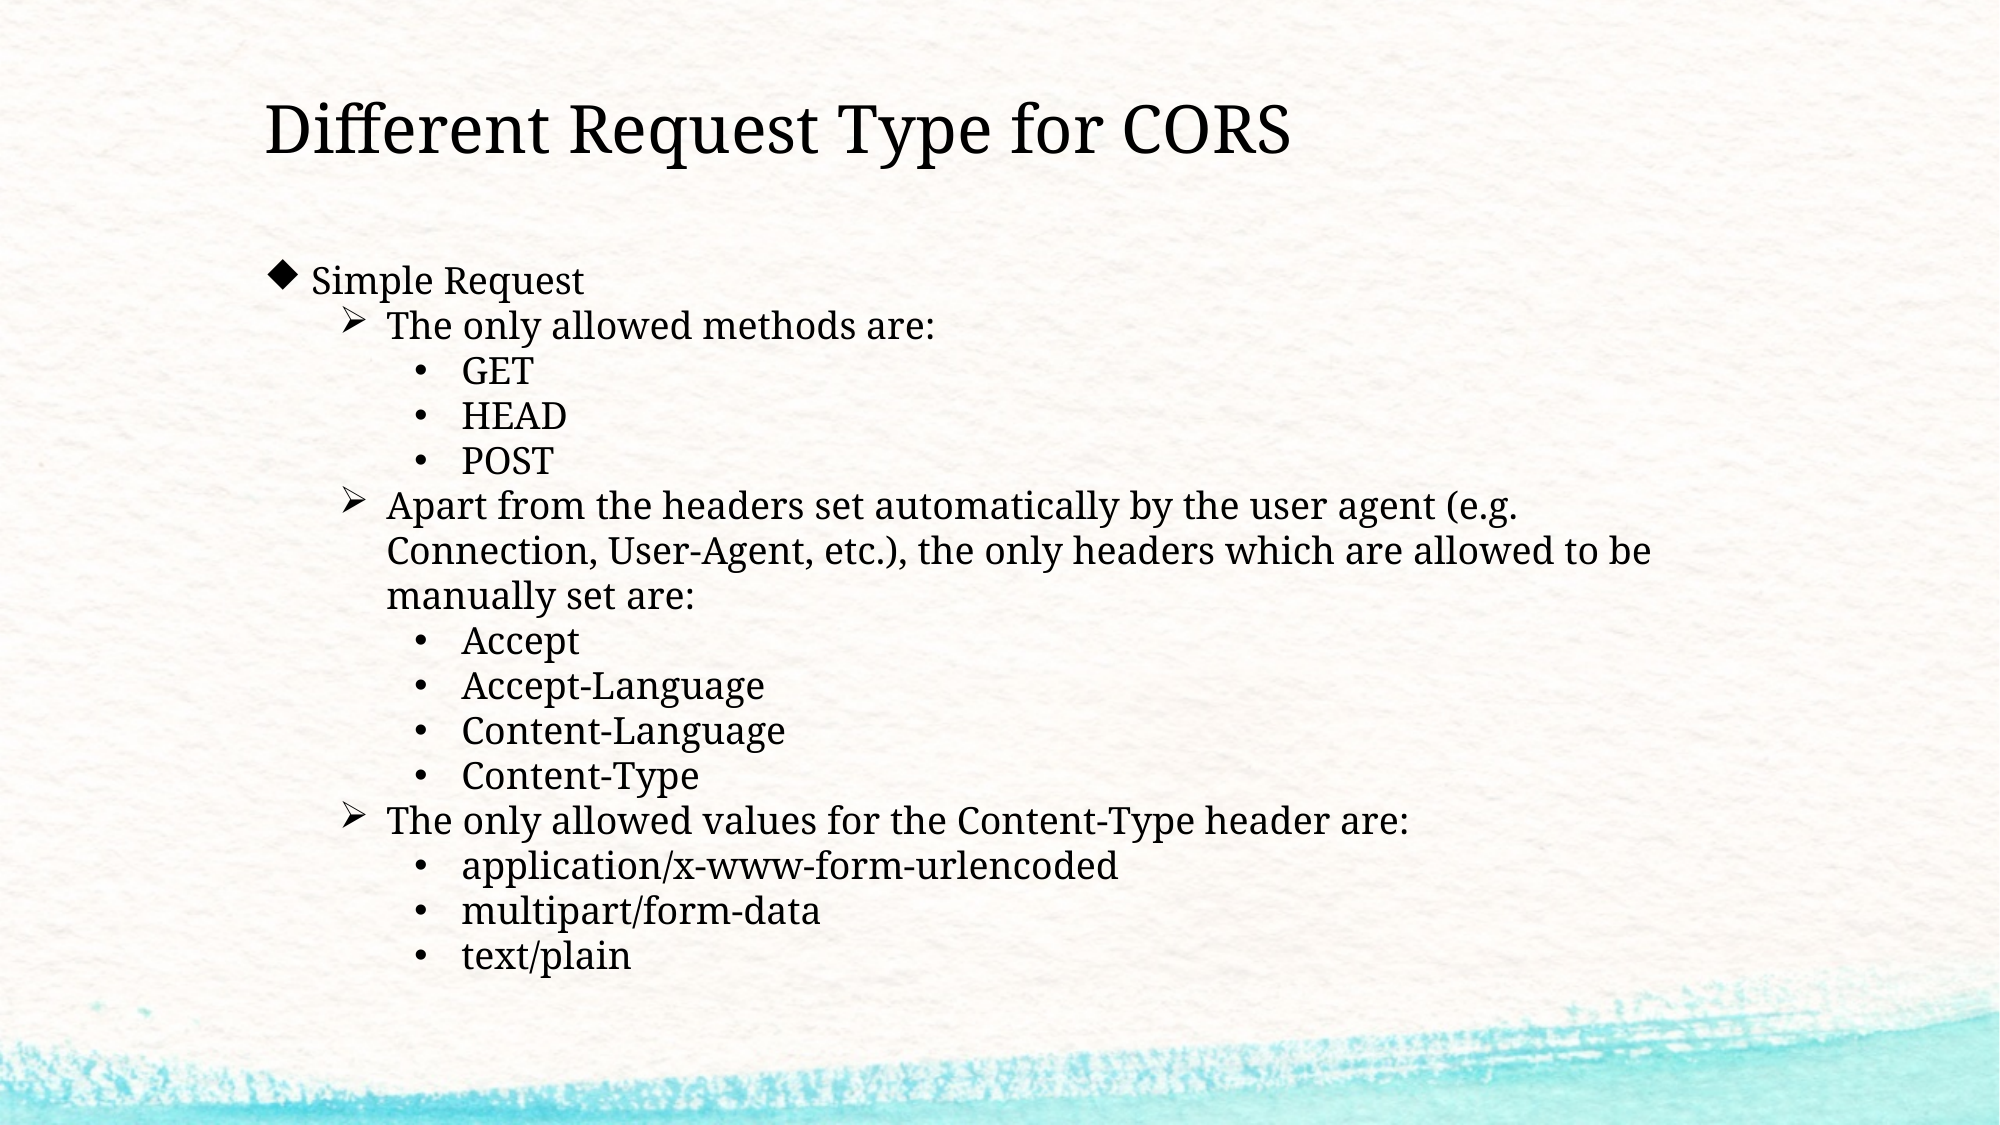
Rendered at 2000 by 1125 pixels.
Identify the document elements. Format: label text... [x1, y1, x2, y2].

picture [0, 0, 2000, 1125]
text_box Simple Request The only allowed methods are: GET HEAD POST Apart from the headers set automatically by the user agent (e.g. Connection, User-Agent, etc.), the only headers which are allowed to be manually set are: Accept Accept-Language Content-Language Content-Type The only allowed values for the Content-Type header are: application/x-www-form-urlencoded multipart/form-data text/plain [249, 249, 1750, 985]
title Different Request Type for CORS [249, 87, 1825, 175]
